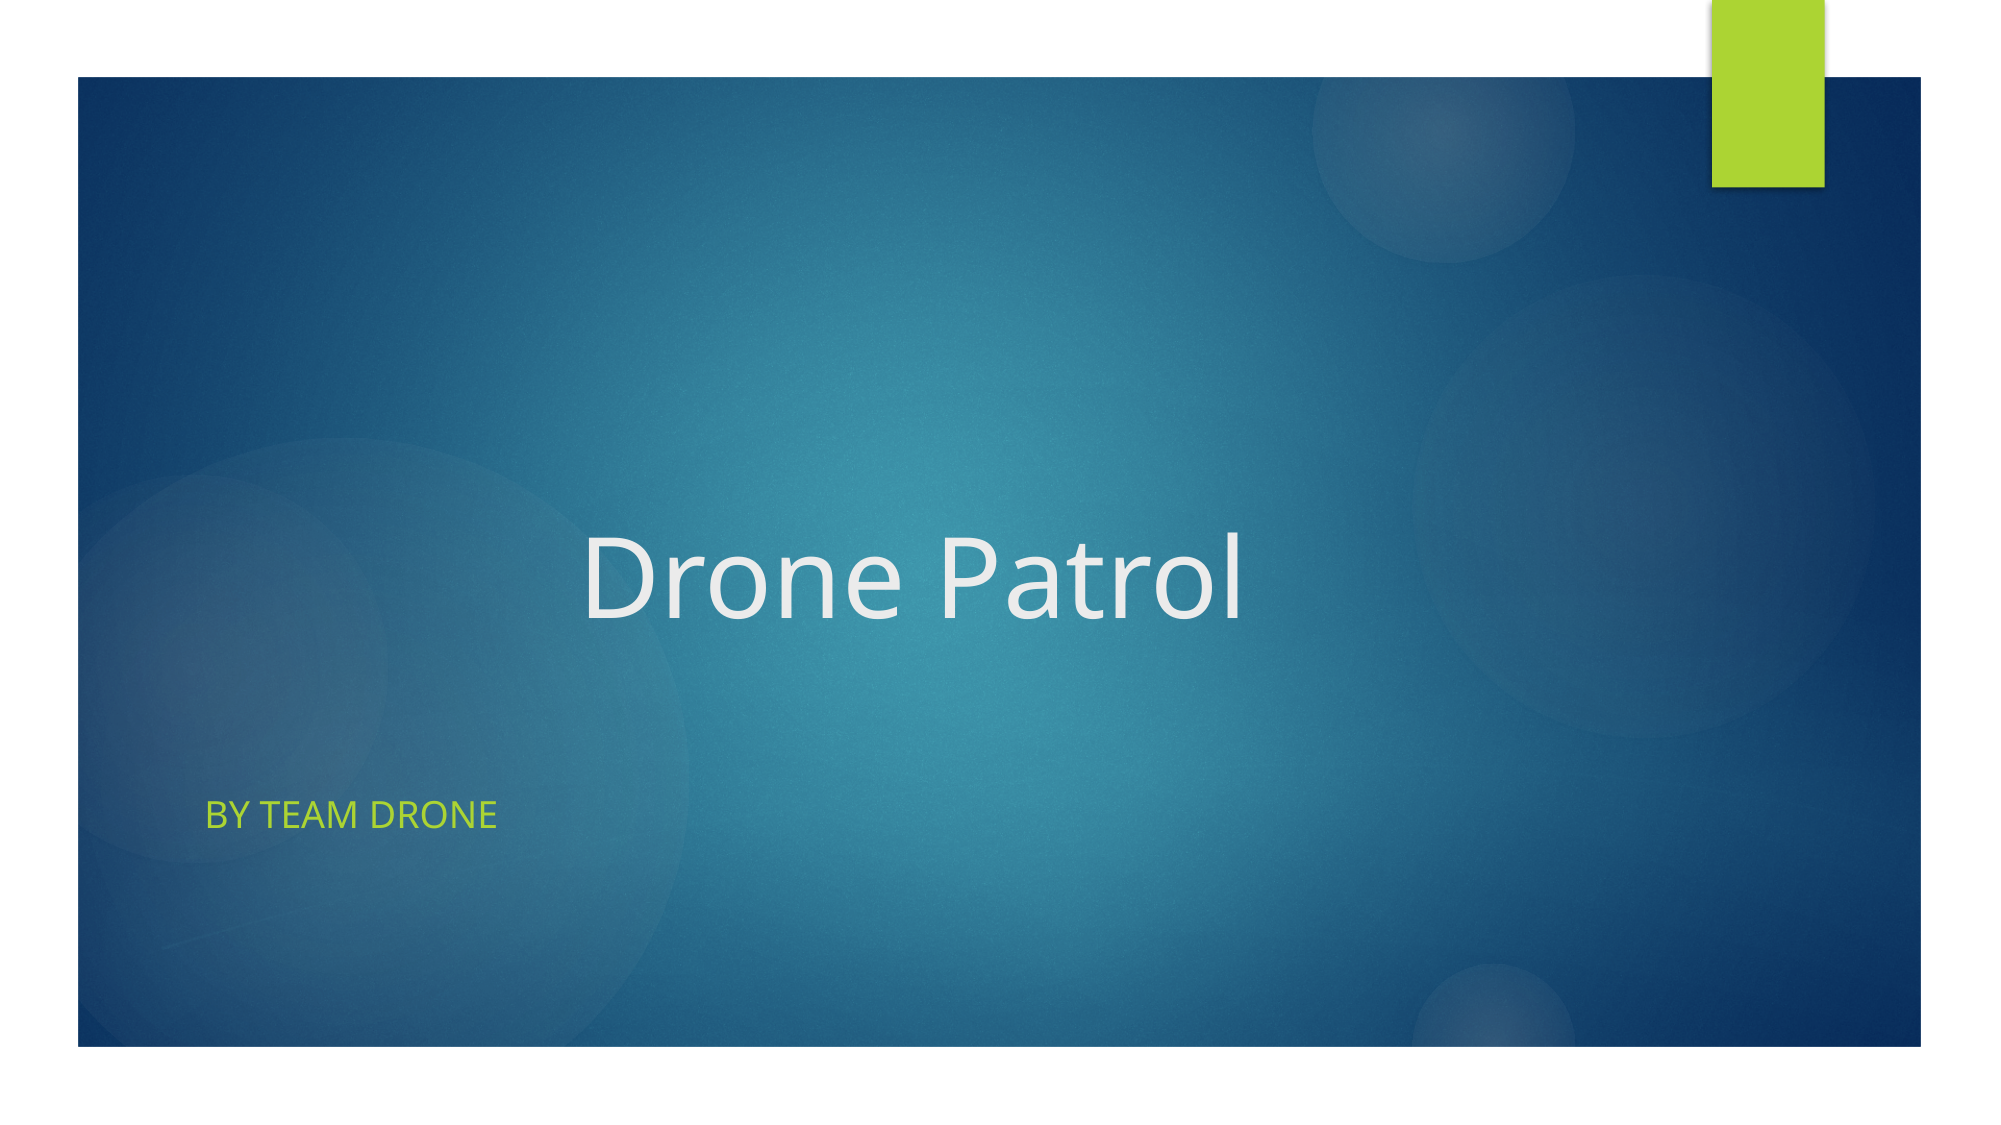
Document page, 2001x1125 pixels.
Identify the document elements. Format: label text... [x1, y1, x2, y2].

title Drone Patrol [189, 344, 1638, 783]
subtitle By Team Drone [189, 783, 1638, 925]
